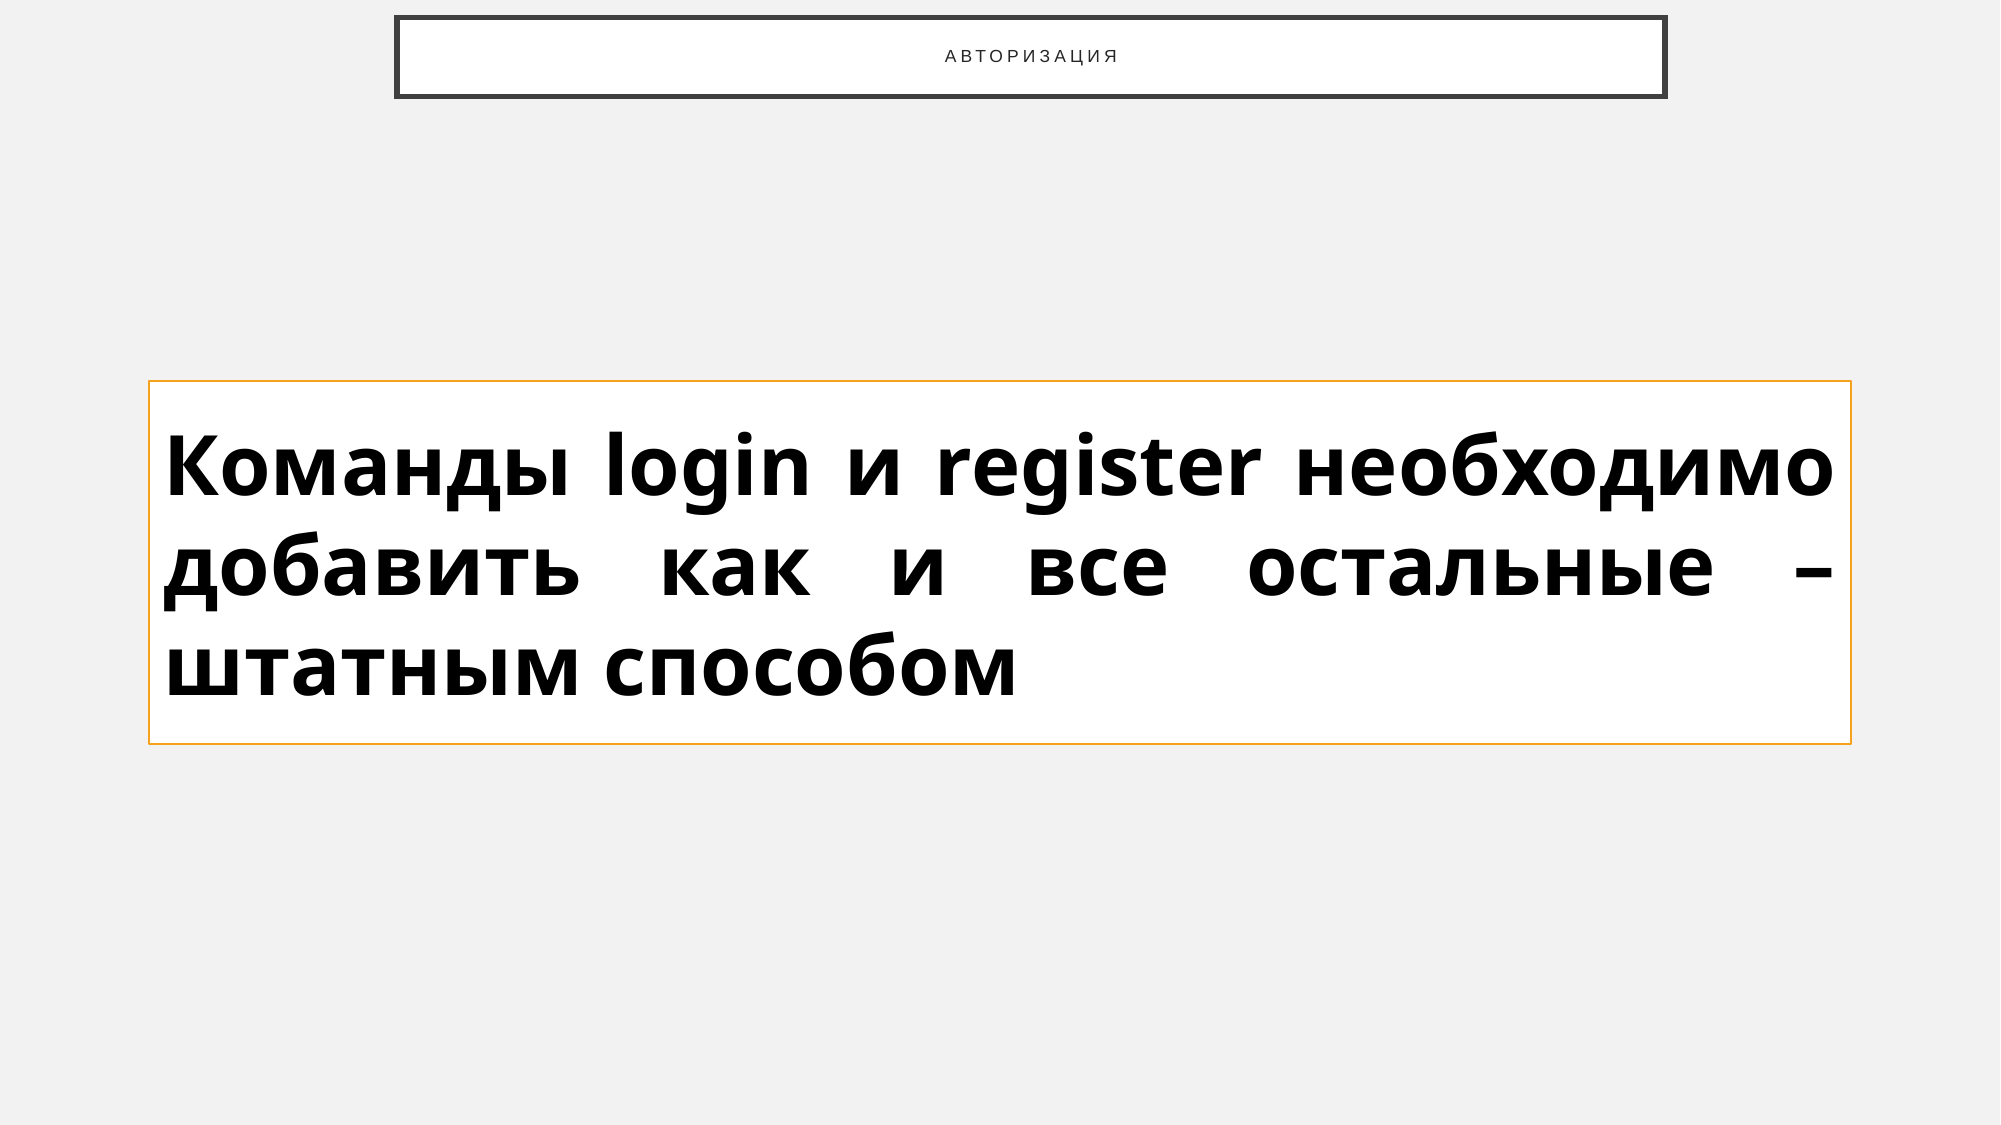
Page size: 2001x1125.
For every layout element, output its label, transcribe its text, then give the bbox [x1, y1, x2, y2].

text_box Команды login и register необходимо добавить как и все остальные – штатным способом [148, 380, 1852, 745]
title Авторизация [394, 15, 1668, 99]
